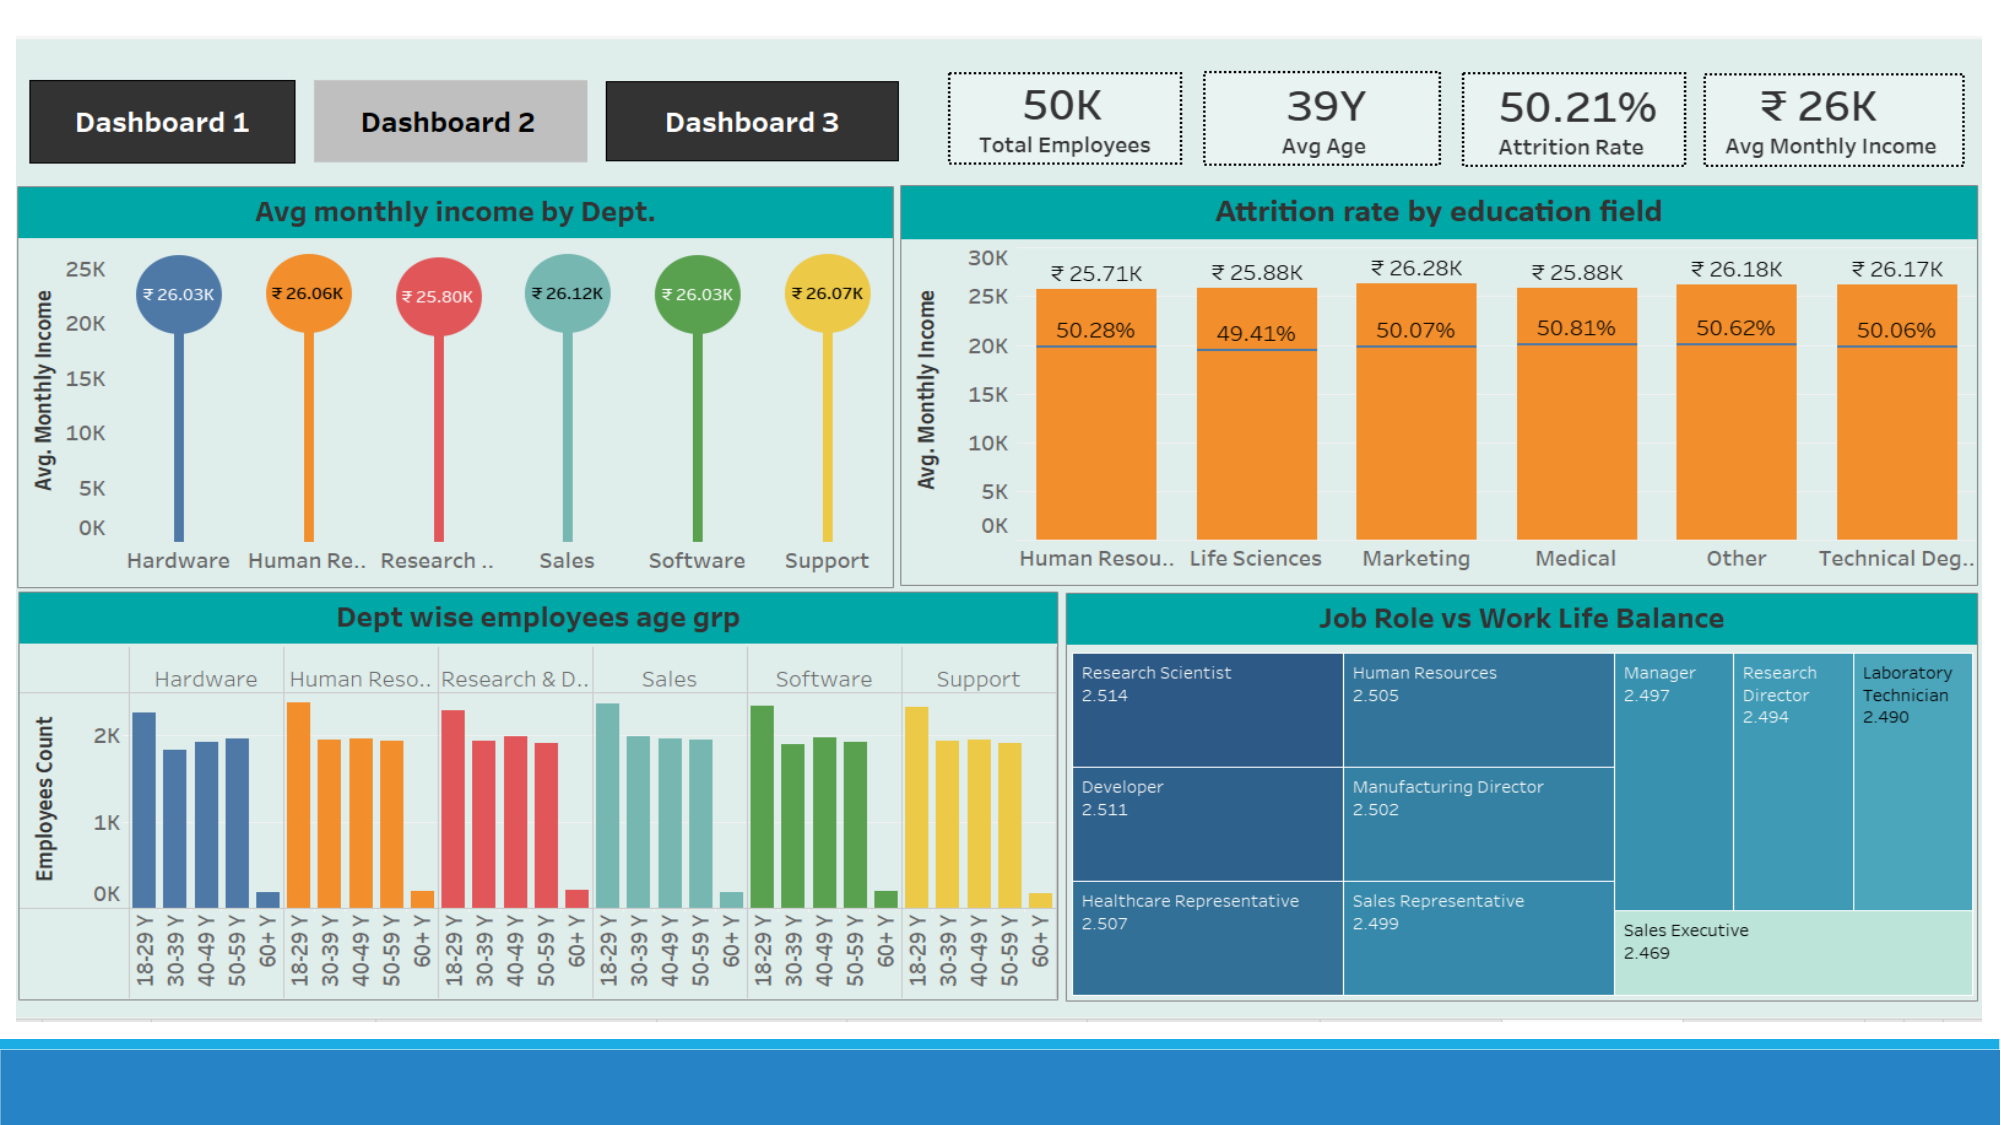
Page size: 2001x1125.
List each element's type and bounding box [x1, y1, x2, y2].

picture [15, 36, 1982, 1022]
